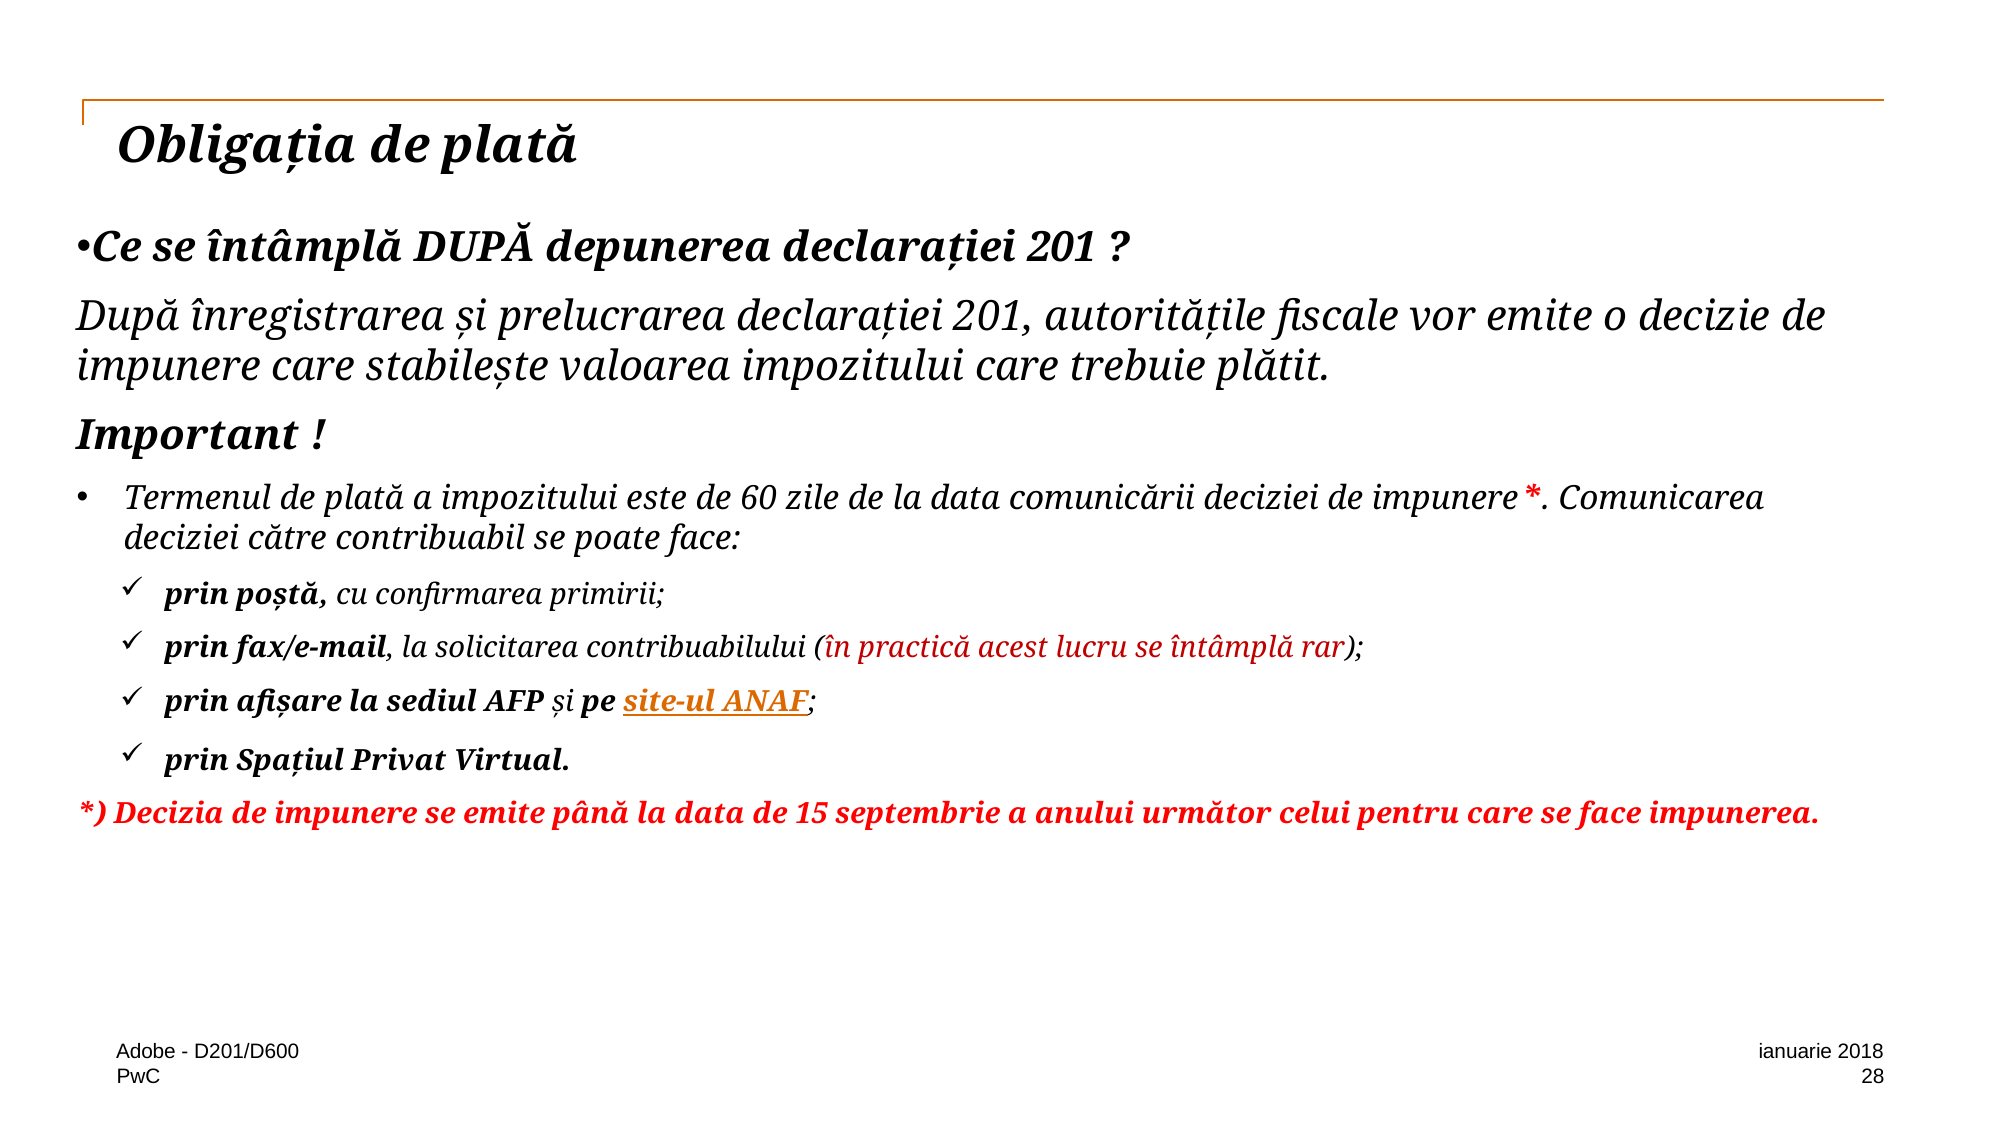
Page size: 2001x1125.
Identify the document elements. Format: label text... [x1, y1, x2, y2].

footer Adobe - D201/D600 [116, 1037, 1267, 1063]
title Obligația de plată [116, 112, 1884, 195]
slide_number 28 [1550, 1062, 1885, 1088]
text_box Ce se întâmplă DUPĂ depunerea declaraţiei 201 ? După înregistrarea şi prelucrarea declaraţiei 201, autorităţile fiscale vor emite o decizie de impunere care stabileşte valoarea impozitului care trebuie plătit. Important ! Termenul de plată a impozitului este de 60 zile de la data comunicării deciziei de impunere*. Comunicarea deciziei către contribuabil se poate face: prin poştă, cu confirmarea primirii; prin fax/e-mail, la solicitarea contribuabilului (în practică acest lucru se întâmplă rar); prin afişare la sediul AFP şi pe site-ul ANAF; prin Spaţiul Privat Virtual. *) Decizia de impunere se emite până la data de 15 septembrie a anului următor celui pentru care se face impunerea. [76, 219, 1884, 976]
slide_number ianuarie 2018 [1550, 1037, 1884, 1063]
